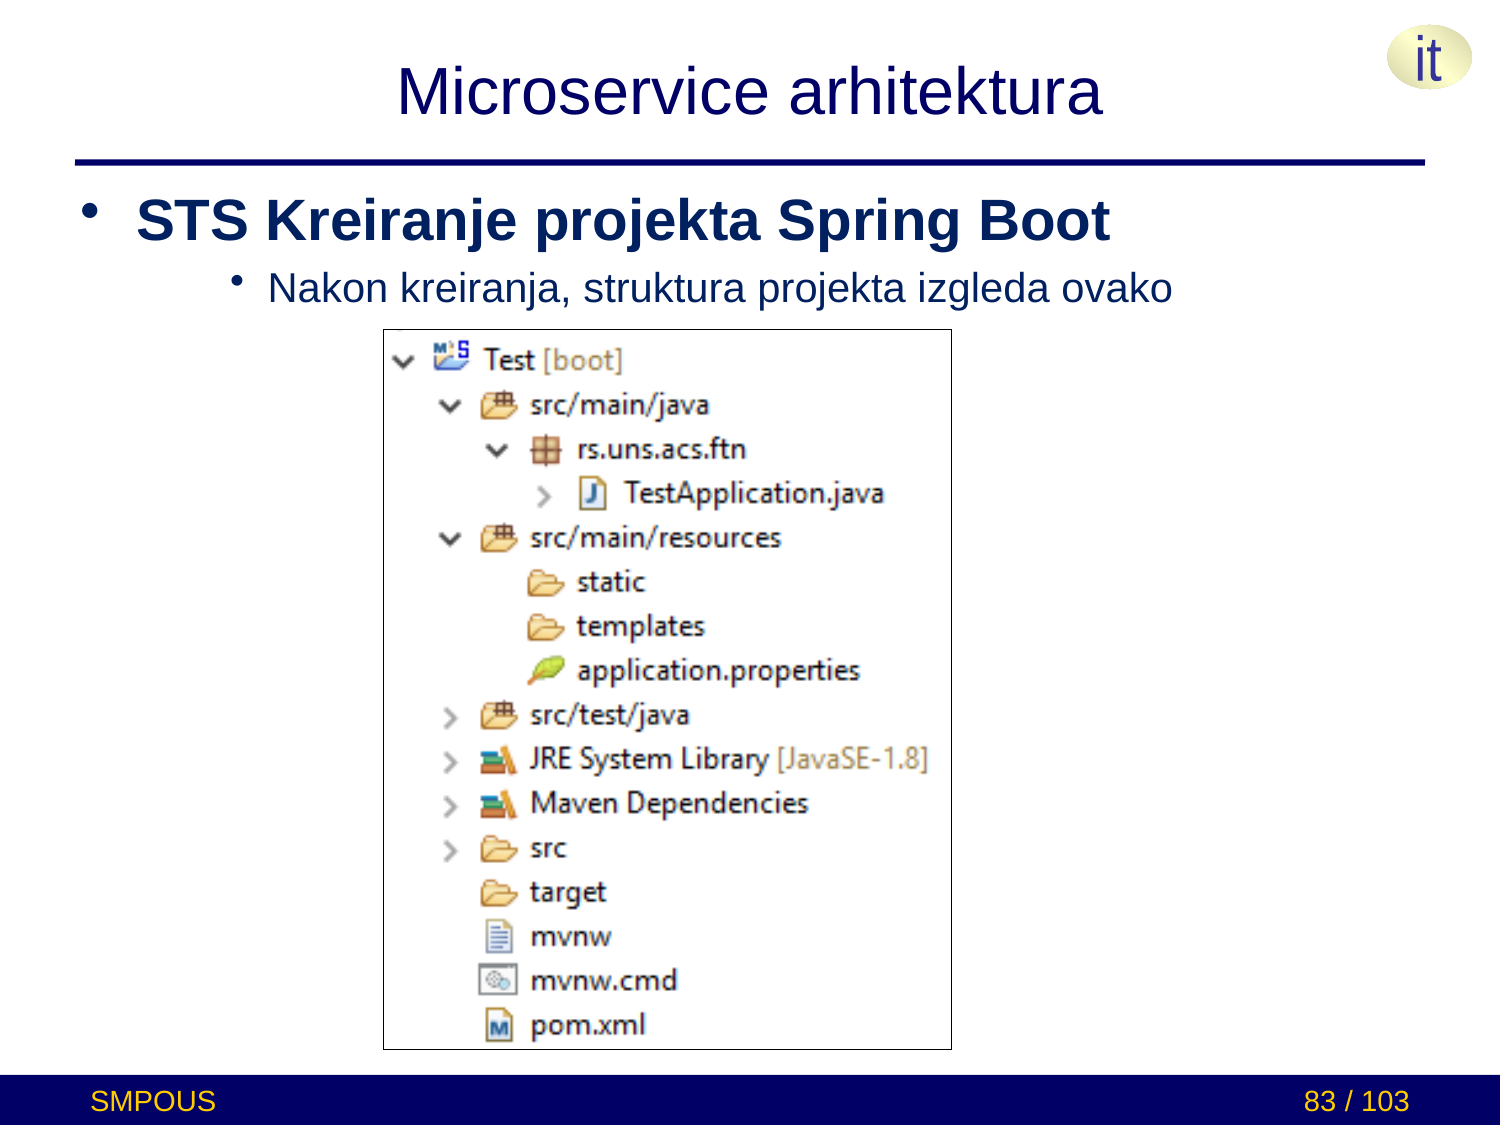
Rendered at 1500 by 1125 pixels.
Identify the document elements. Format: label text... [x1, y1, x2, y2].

slide_number SMPOUS [75, 1074, 1032, 1125]
picture [383, 329, 953, 1051]
list STS Kreiranje projekta Spring Boot Nakon kreiranja, struktura projekta izgleda ovako [64, 174, 1490, 1050]
title Microservice arhitektura [75, 24, 1425, 150]
slide_number 83 / 103 [1074, 1074, 1425, 1125]
